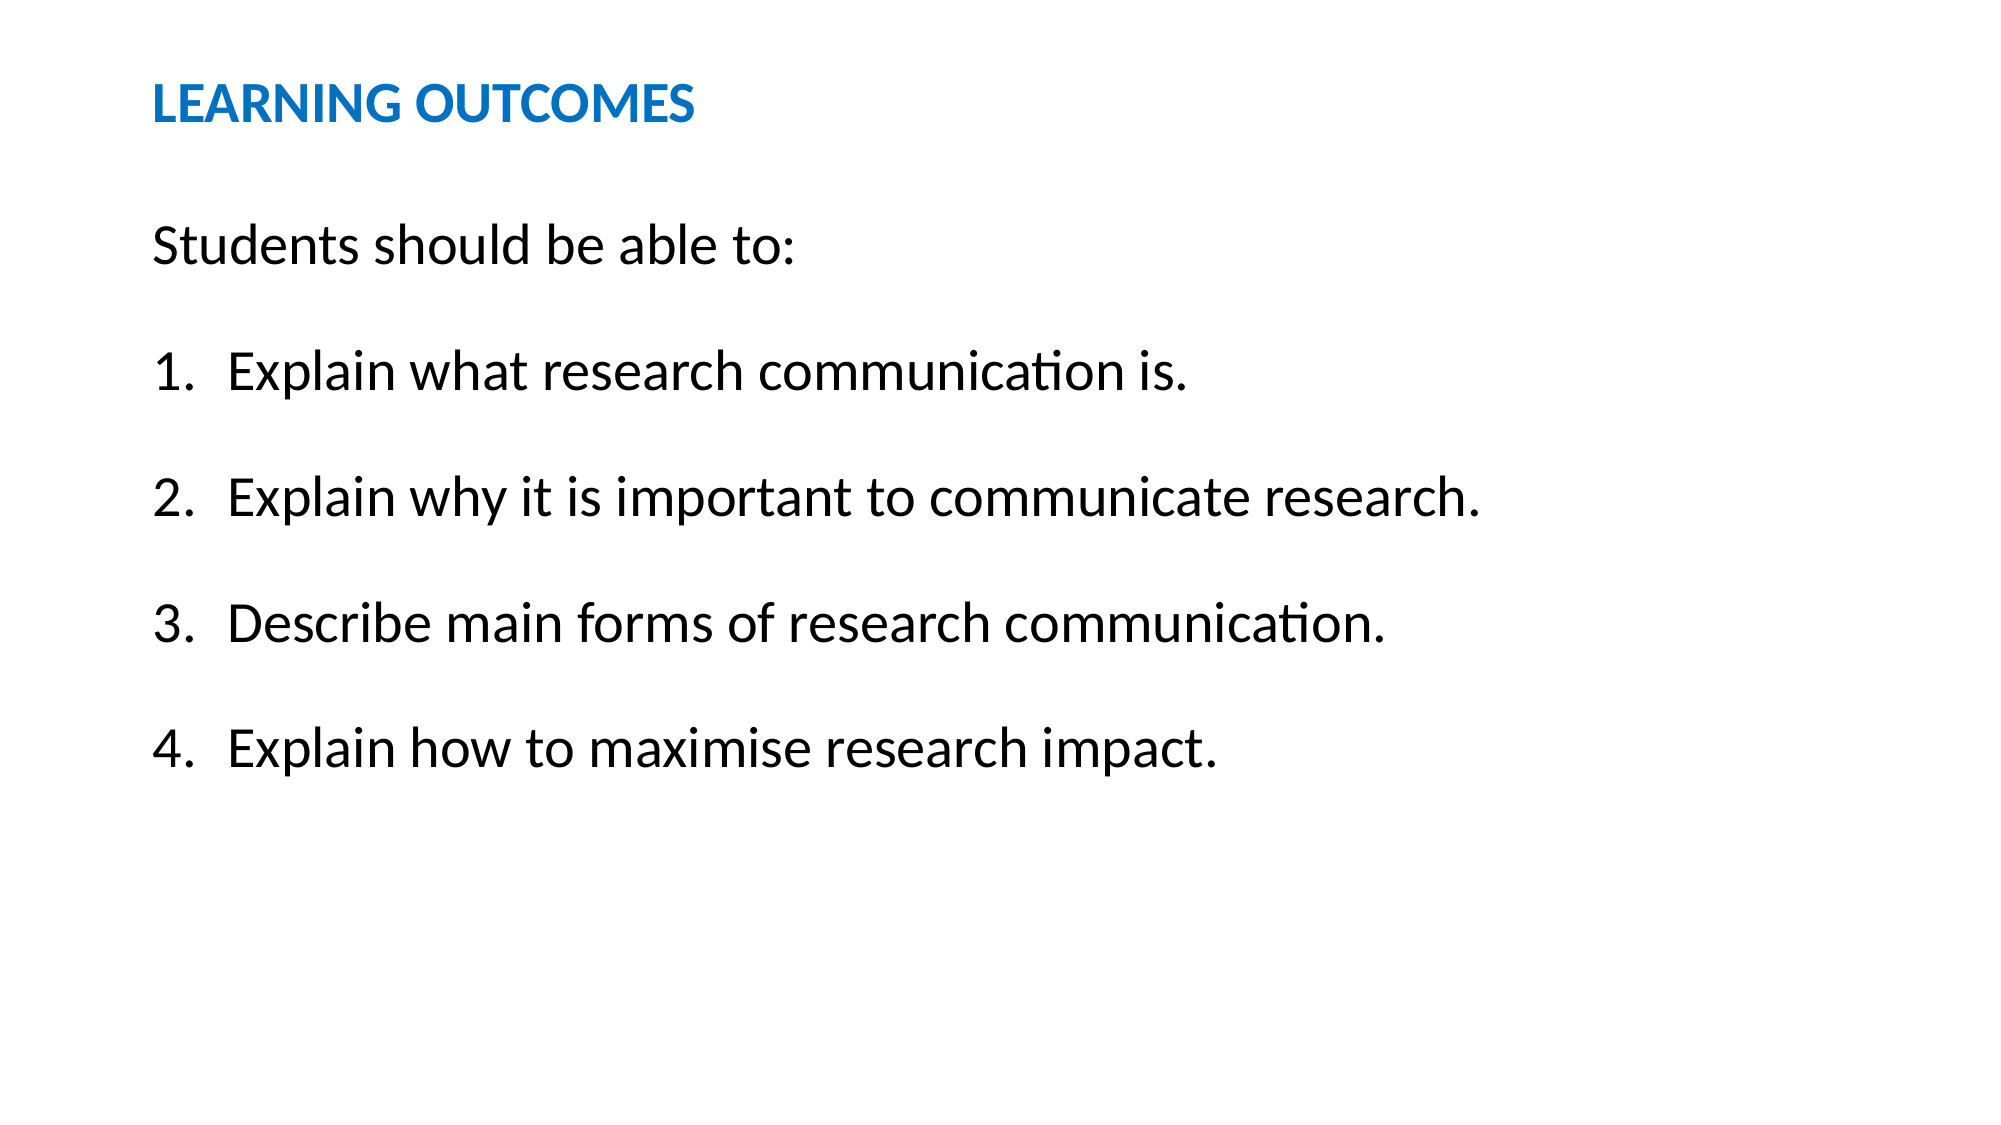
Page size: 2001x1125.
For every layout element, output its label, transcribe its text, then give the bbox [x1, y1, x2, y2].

list Students should be able to: Explain what research communication is. Explain why it is important to communicate research. Describe main forms of research communication. Explain how to maximise research impact. [137, 206, 1897, 1069]
title LEARNING OUTCOMES [137, 24, 1811, 183]
